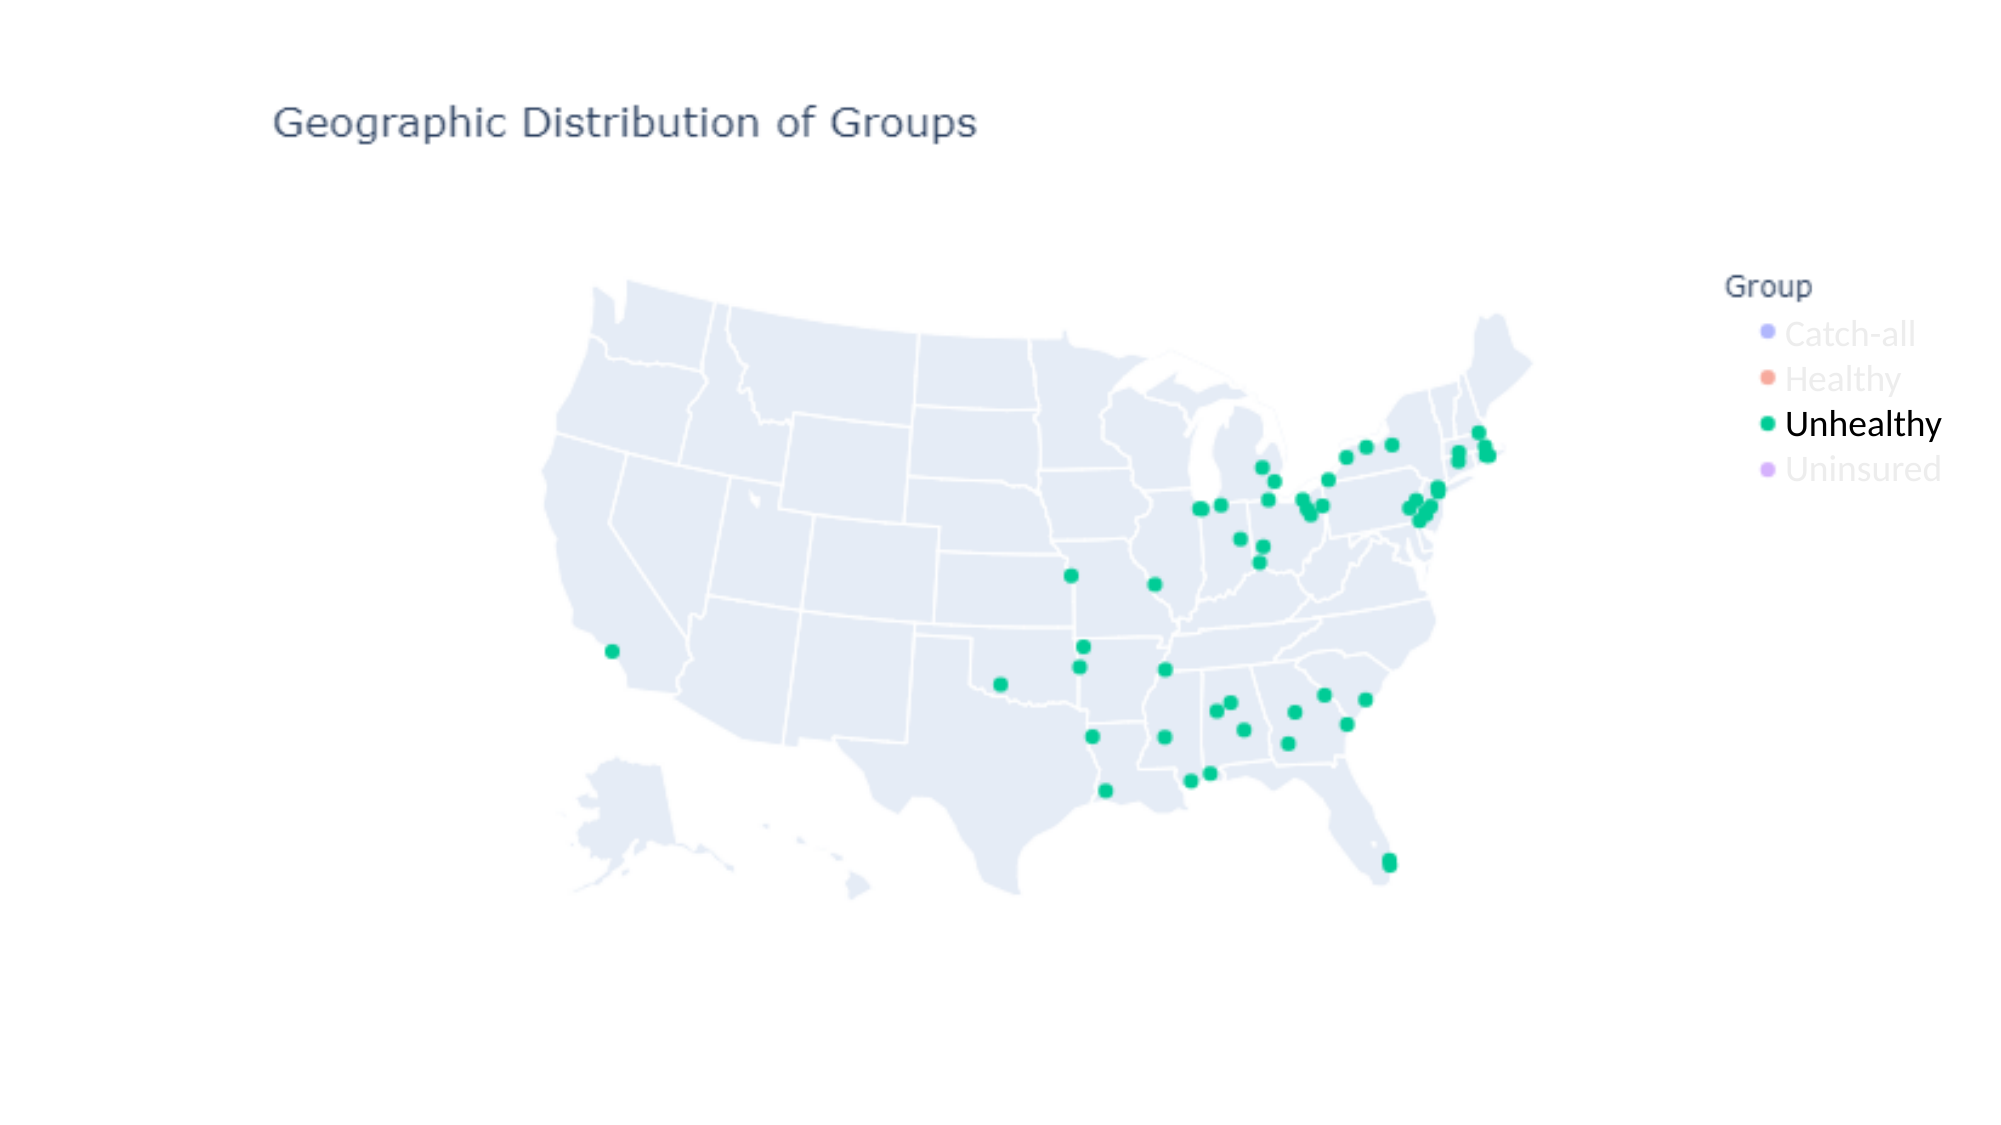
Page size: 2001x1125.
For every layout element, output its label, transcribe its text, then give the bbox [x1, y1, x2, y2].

picture [188, 16, 1813, 1109]
text_box Catch-all Healthy Unhealthy Uninsured [1813, 302, 2000, 497]
